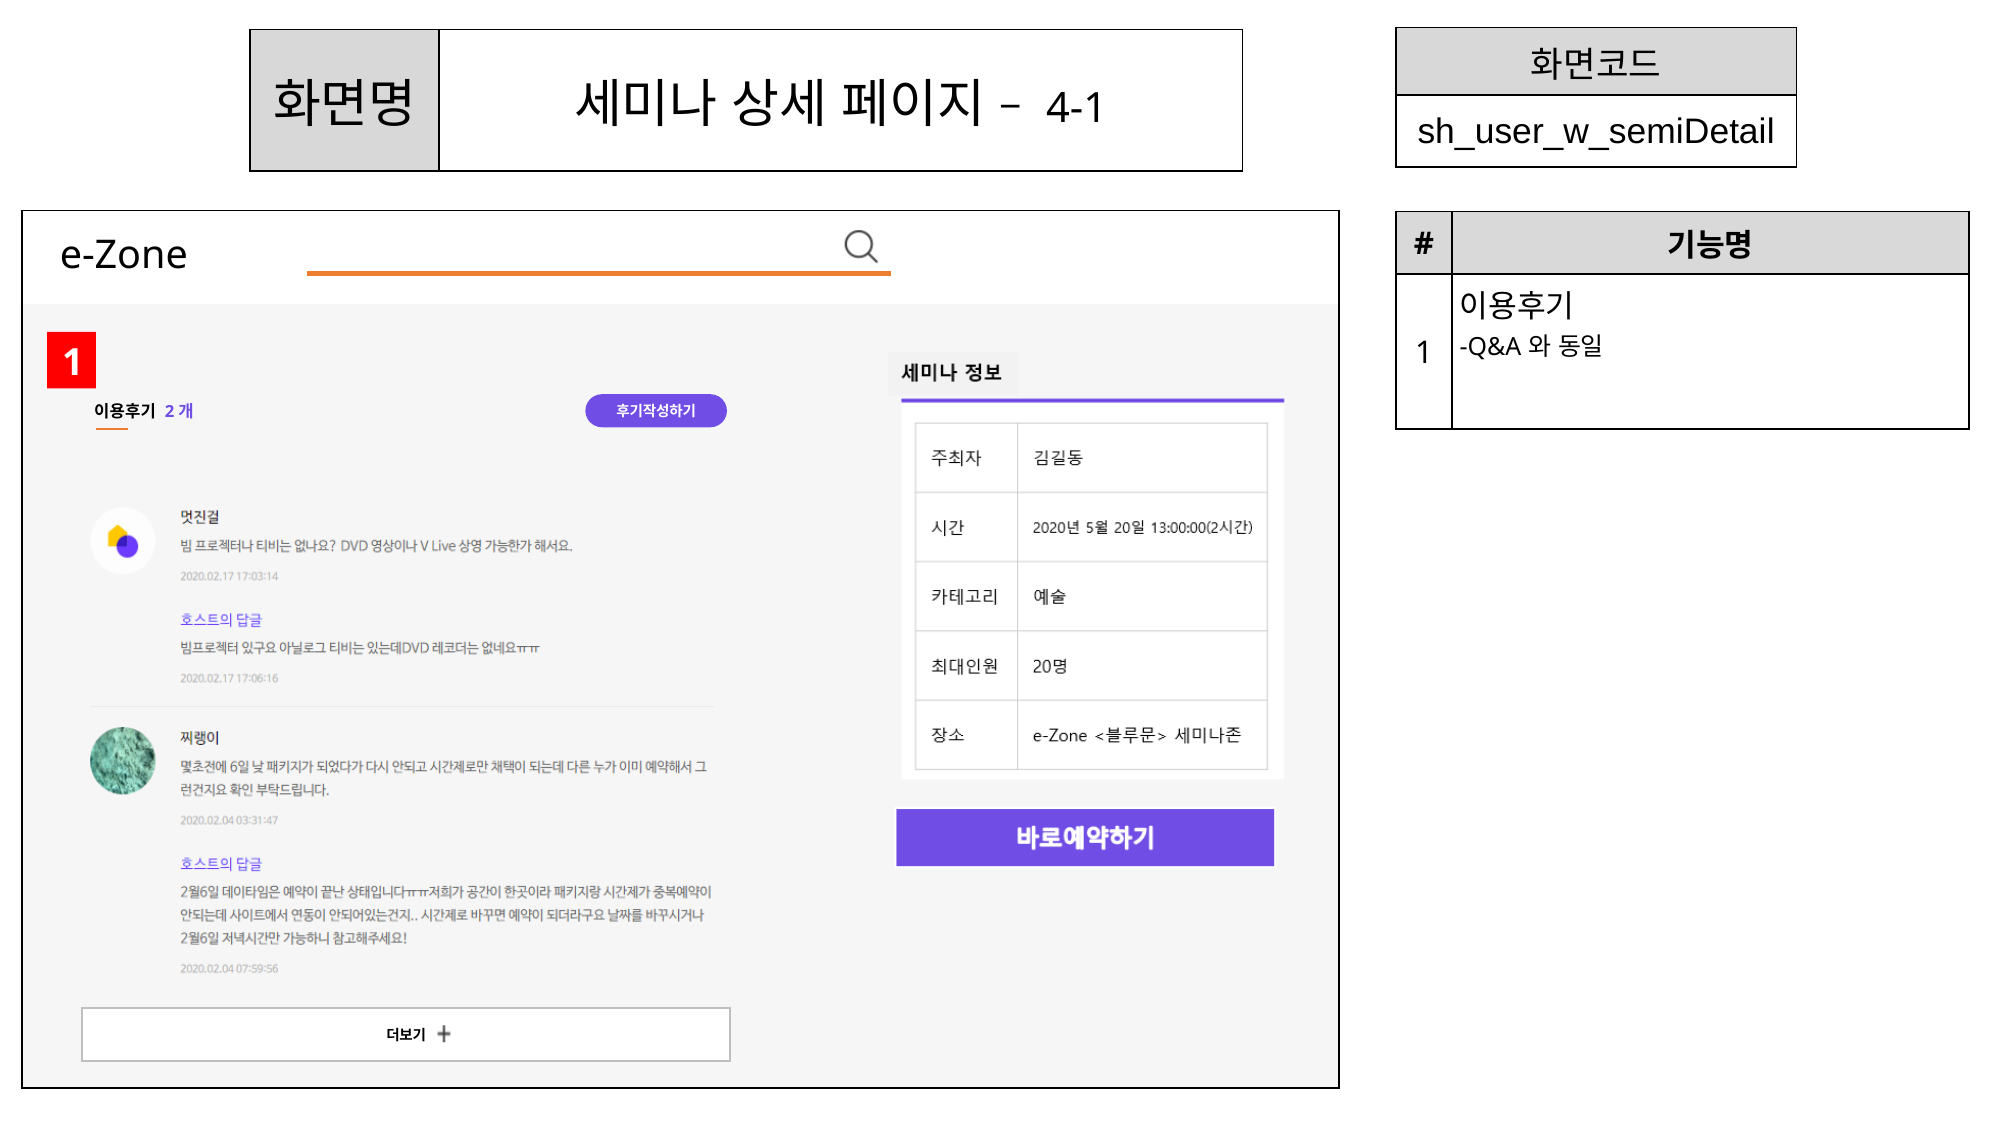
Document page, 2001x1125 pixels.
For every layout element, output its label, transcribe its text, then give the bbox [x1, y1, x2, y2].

picture [888, 348, 1289, 881]
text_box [75, 370, 727, 989]
table_header 기능명 [1453, 212, 1968, 273]
text_box 1 [46, 331, 97, 389]
table_header 화면명 [251, 30, 438, 170]
table_header 세미나 상세 페이지 – 4-1 [440, 30, 1242, 170]
table_header [23, 211, 1338, 304]
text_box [82, 1008, 730, 1061]
table_cell [23, 304, 1338, 1087]
table_cell 1 [1397, 275, 1451, 428]
table_header 화면코드 [1397, 28, 1796, 94]
table_header # [1397, 212, 1451, 273]
table_cell 이용후기 -Q&A와 동일 [1453, 275, 1968, 428]
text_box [52, 221, 891, 280]
table_cell sh_user_w_semiDetail [1397, 96, 1796, 166]
